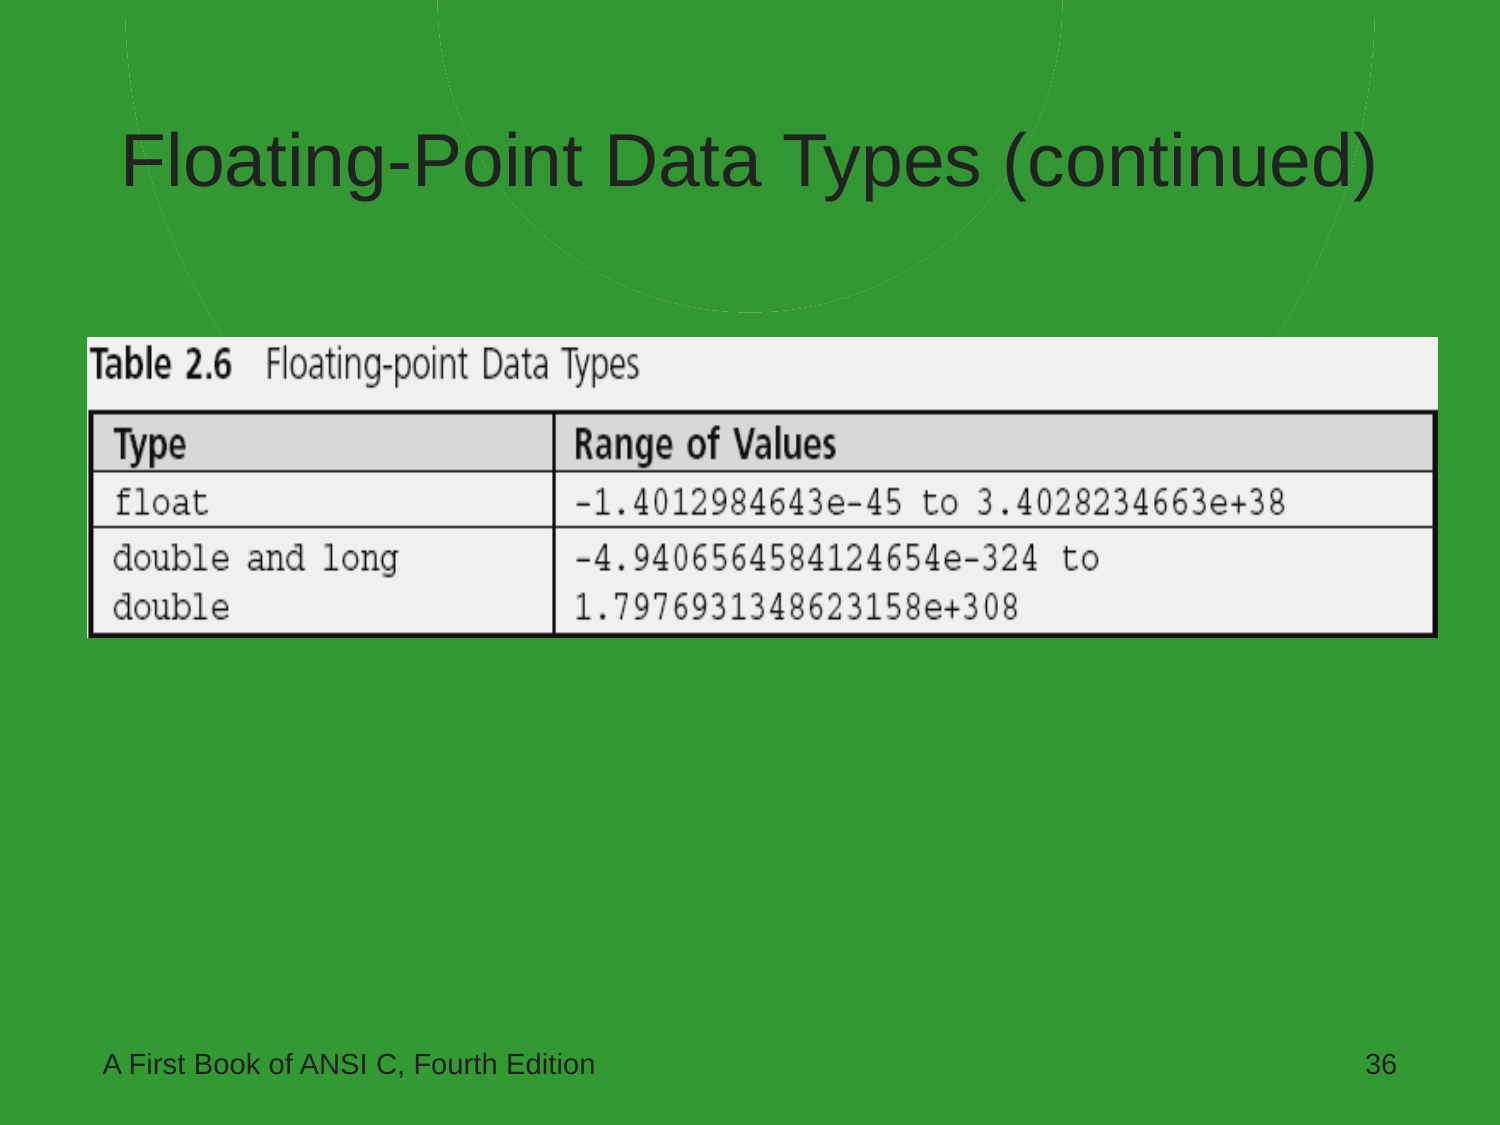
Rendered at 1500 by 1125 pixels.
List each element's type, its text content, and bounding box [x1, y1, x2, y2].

title Floating-Point Data Types (continued) [87, 62, 1413, 250]
picture [87, 337, 1438, 638]
slide_number 36 [1074, 1037, 1413, 1101]
footer A First Book of ANSI C, Fourth Edition [87, 1037, 1051, 1101]
